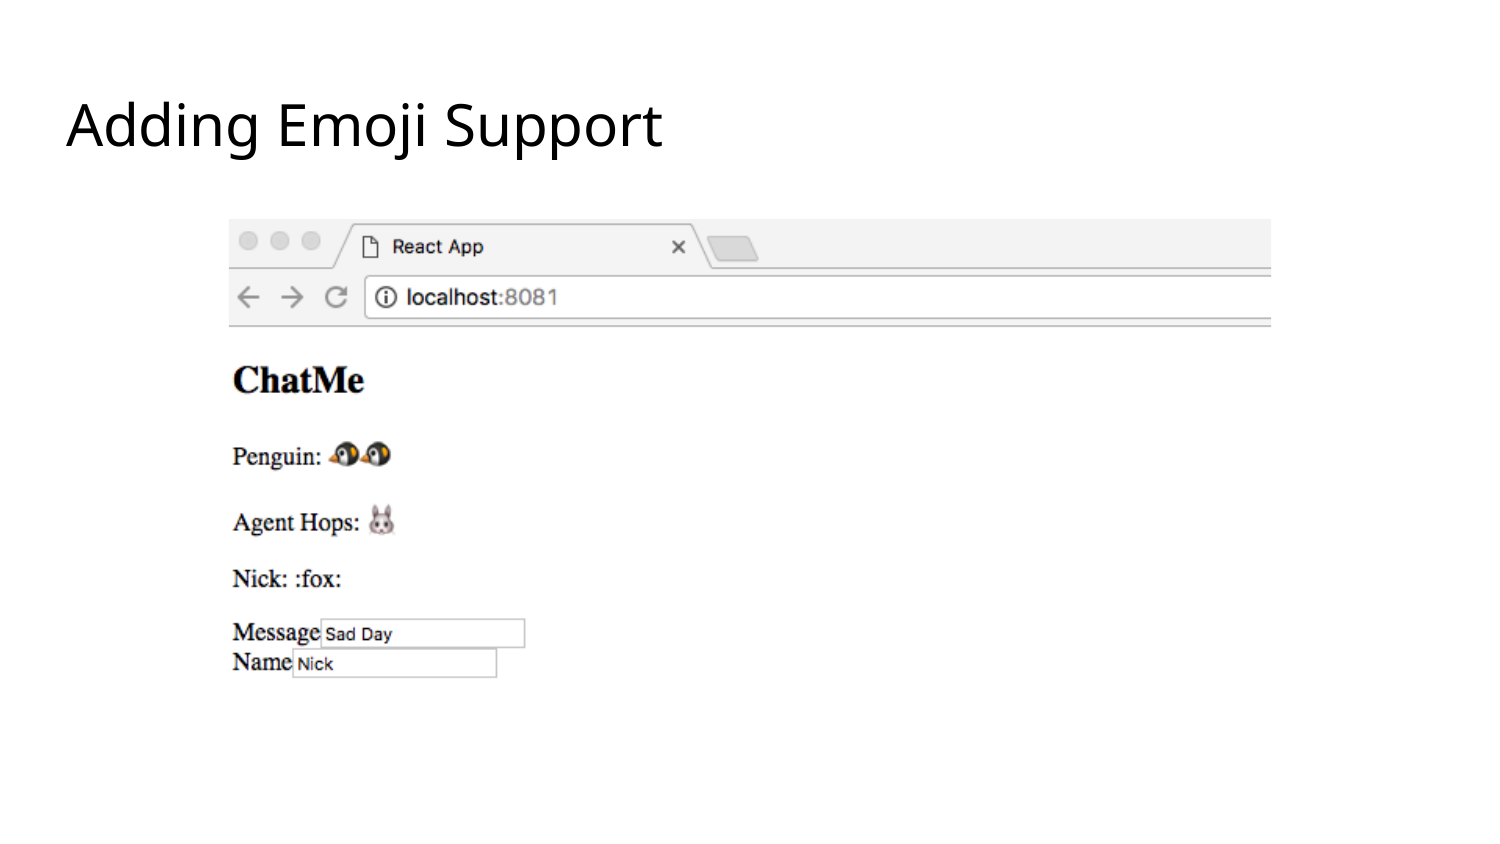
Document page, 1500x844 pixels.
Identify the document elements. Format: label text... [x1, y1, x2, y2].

title Adding Emoji Support [51, 72, 1449, 167]
picture [228, 219, 1272, 755]
